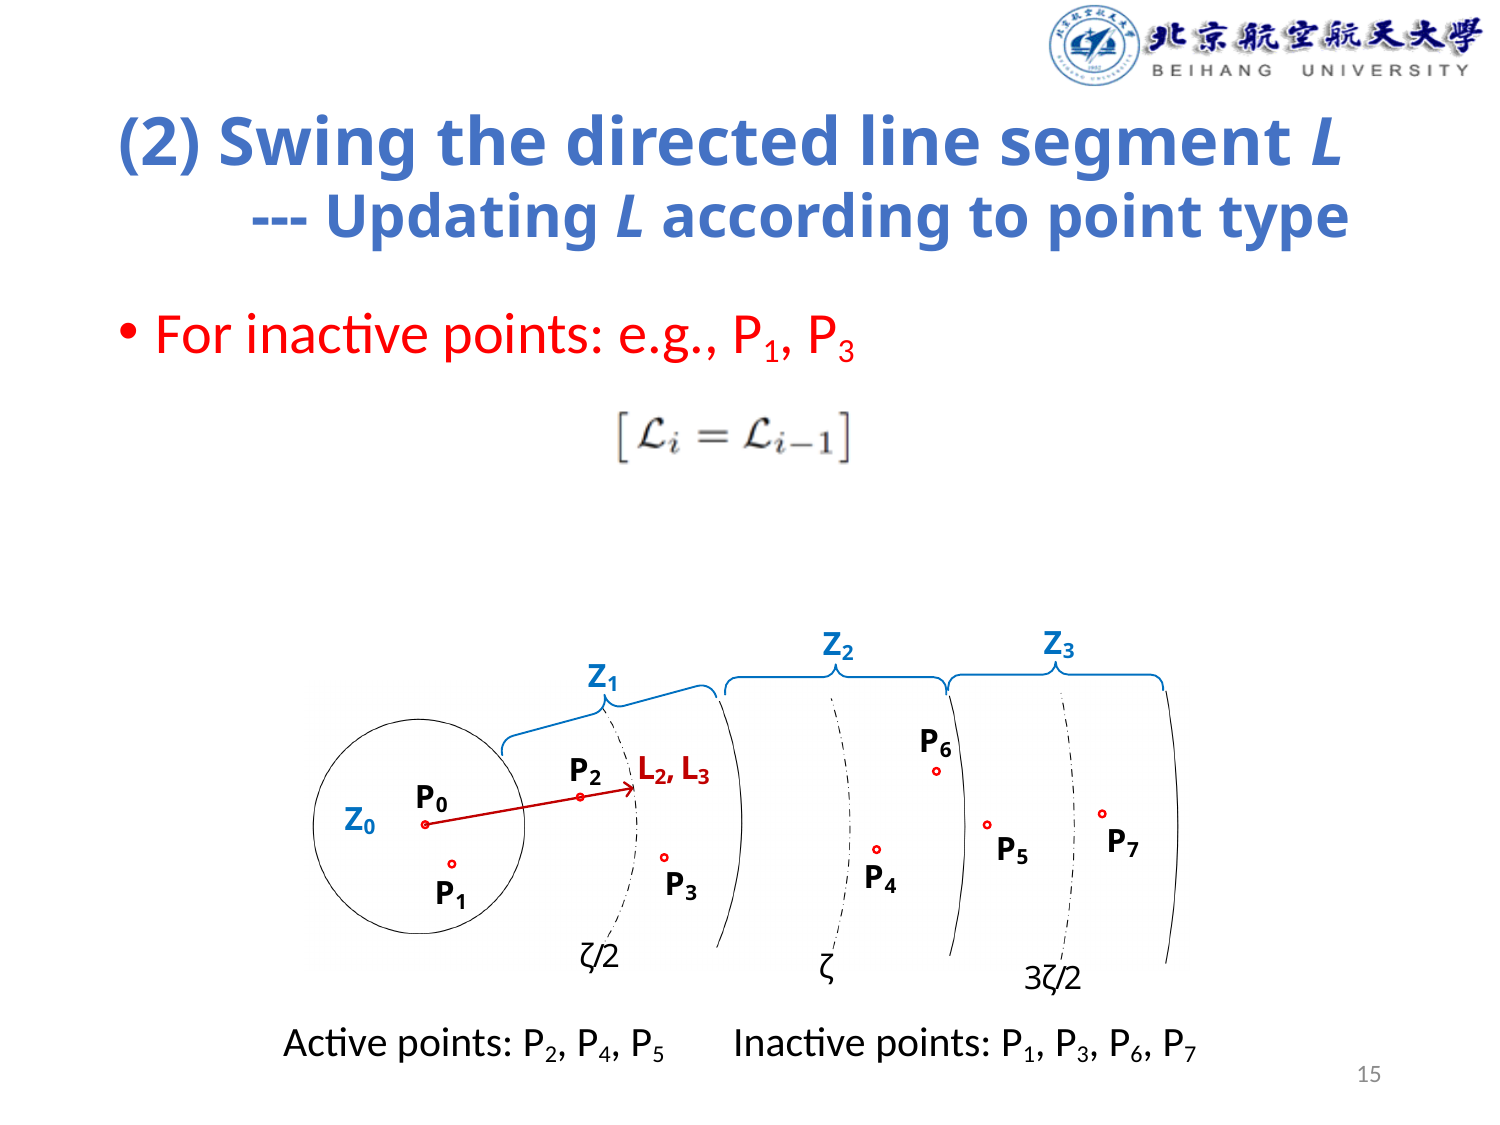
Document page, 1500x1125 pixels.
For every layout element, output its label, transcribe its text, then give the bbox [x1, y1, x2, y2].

slide_number 15 [1059, 1042, 1397, 1103]
picture [604, 393, 865, 477]
list For inactive points: e.g., P1, P3 [103, 292, 1397, 377]
picture [301, 609, 1191, 1015]
title (2) Swing the directed line segment L --- Updating L according to point type [103, 85, 1467, 275]
text_box Active points: P2, P4, P5 Inactive points: P1, P3, P6, P7 [268, 1007, 1263, 1075]
picture [1047, 2, 1499, 88]
